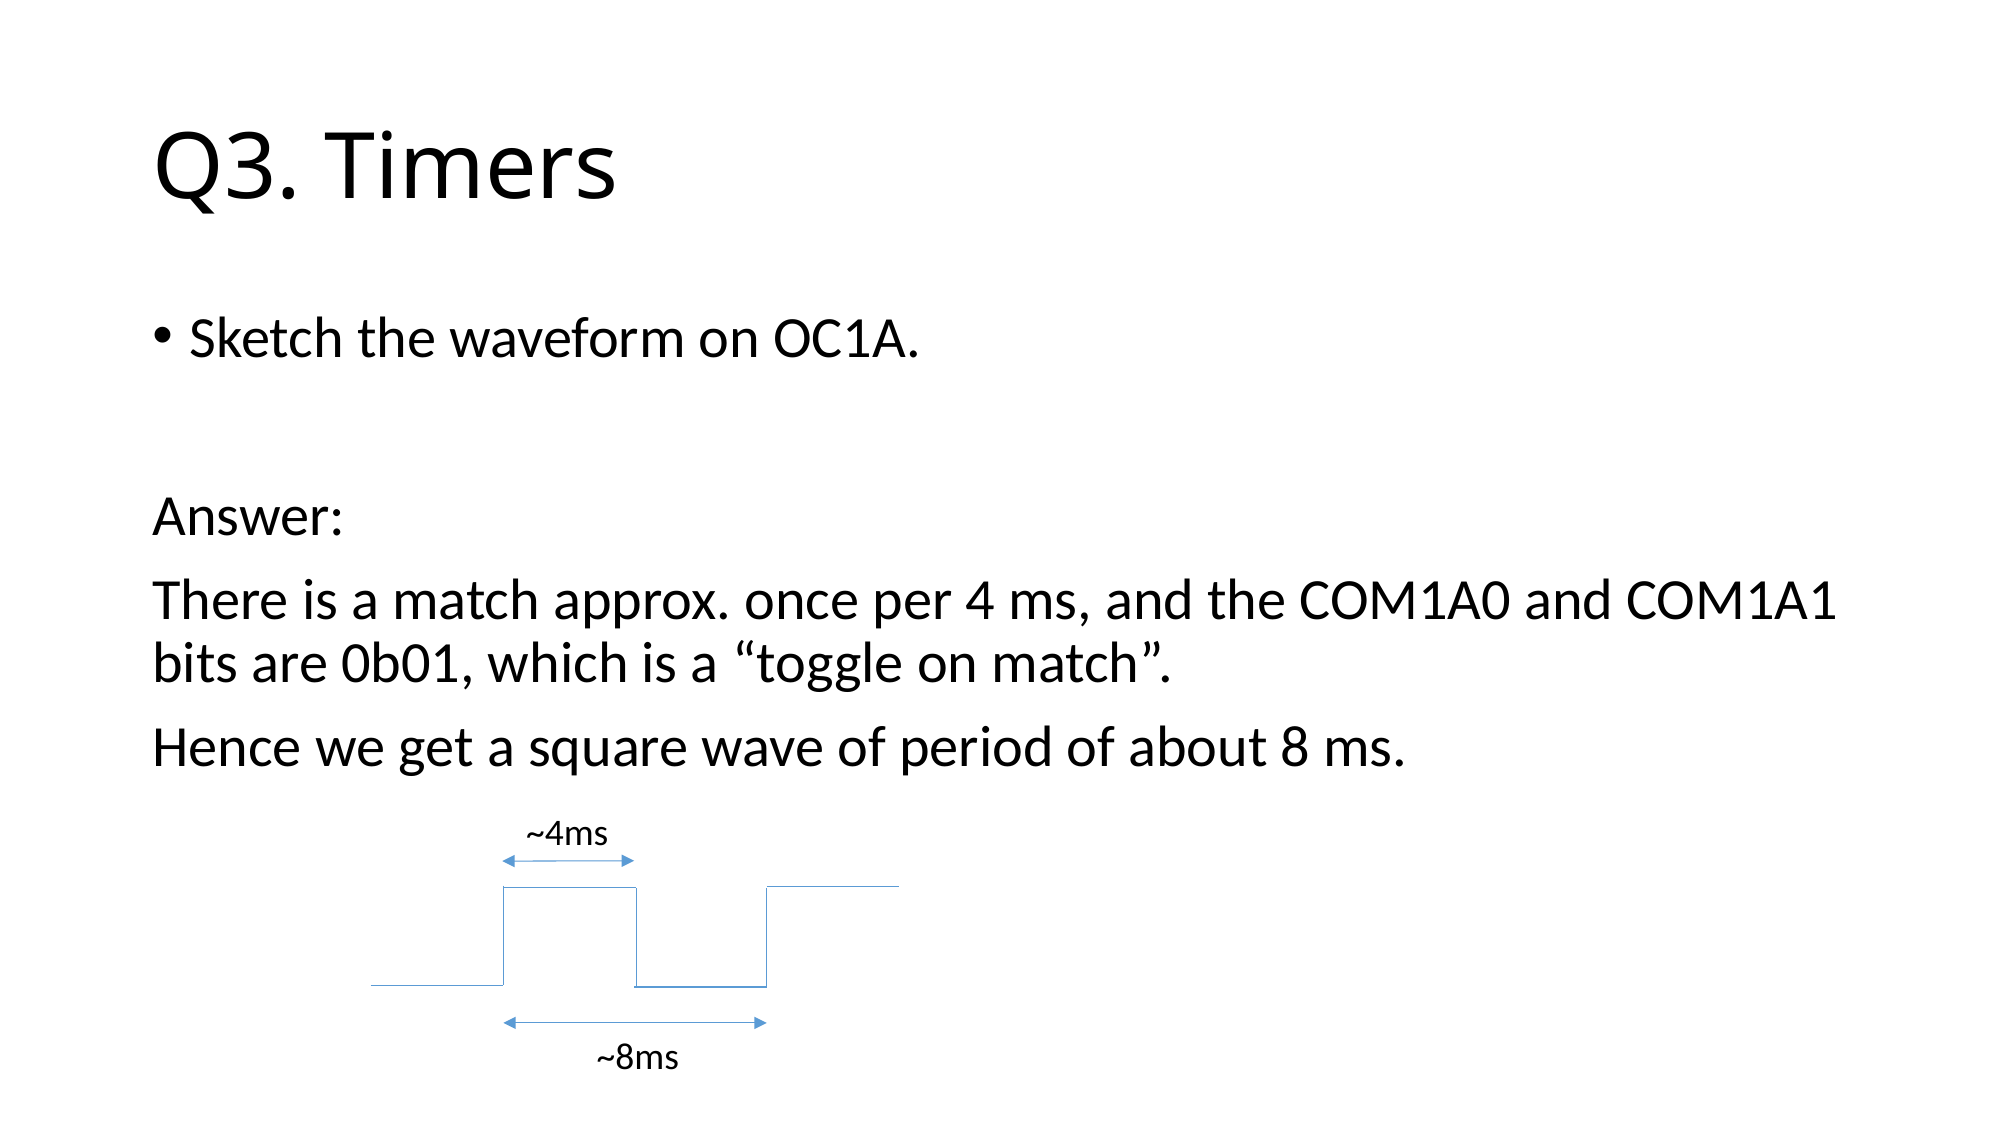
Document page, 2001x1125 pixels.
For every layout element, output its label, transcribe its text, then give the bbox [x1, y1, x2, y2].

list Sketch the waveform on OC1A. [137, 299, 1863, 411]
title Q3. Timers [137, 59, 1863, 278]
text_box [370, 800, 900, 1086]
text_box Answer: There is a match approx. once per 4 ms, and the COM1A0 and COM1A1 bits are 0b01, which is a “toggle on match”. Hence we get a square wave of period of about 8 ms. [137, 478, 1863, 822]
